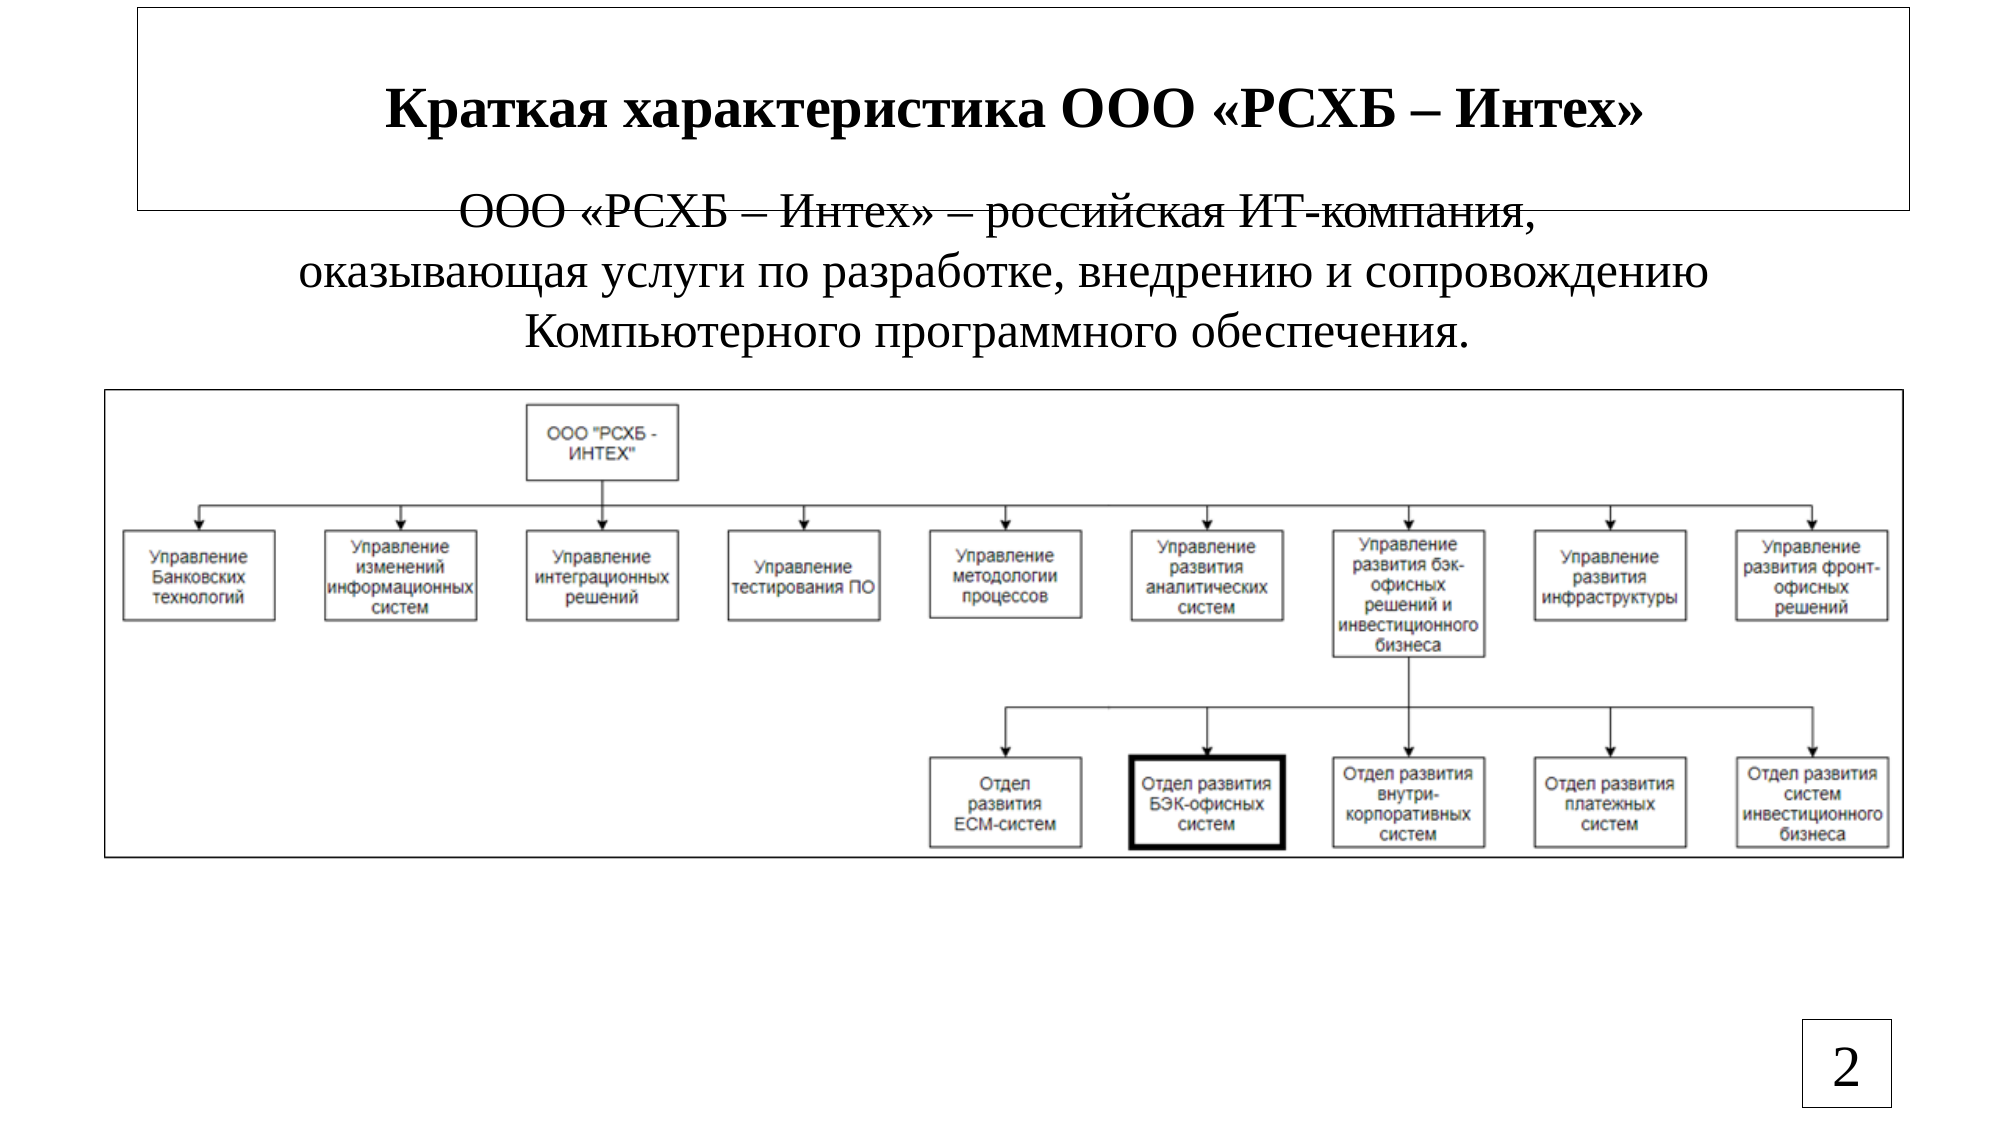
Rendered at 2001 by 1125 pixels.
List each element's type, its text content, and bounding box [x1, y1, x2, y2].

title Краткая характеристика ООО «РСХБ – Интех» [137, 7, 1910, 211]
slide_number 2 [1802, 1019, 1892, 1108]
text_box ООО «РСХБ – Интех» – российская ИТ-компания, оказывающая услуги по разработке, внедрению и сопровождению Компьютерного программного обеспечения. [283, 170, 1725, 366]
picture [104, 389, 1904, 860]
